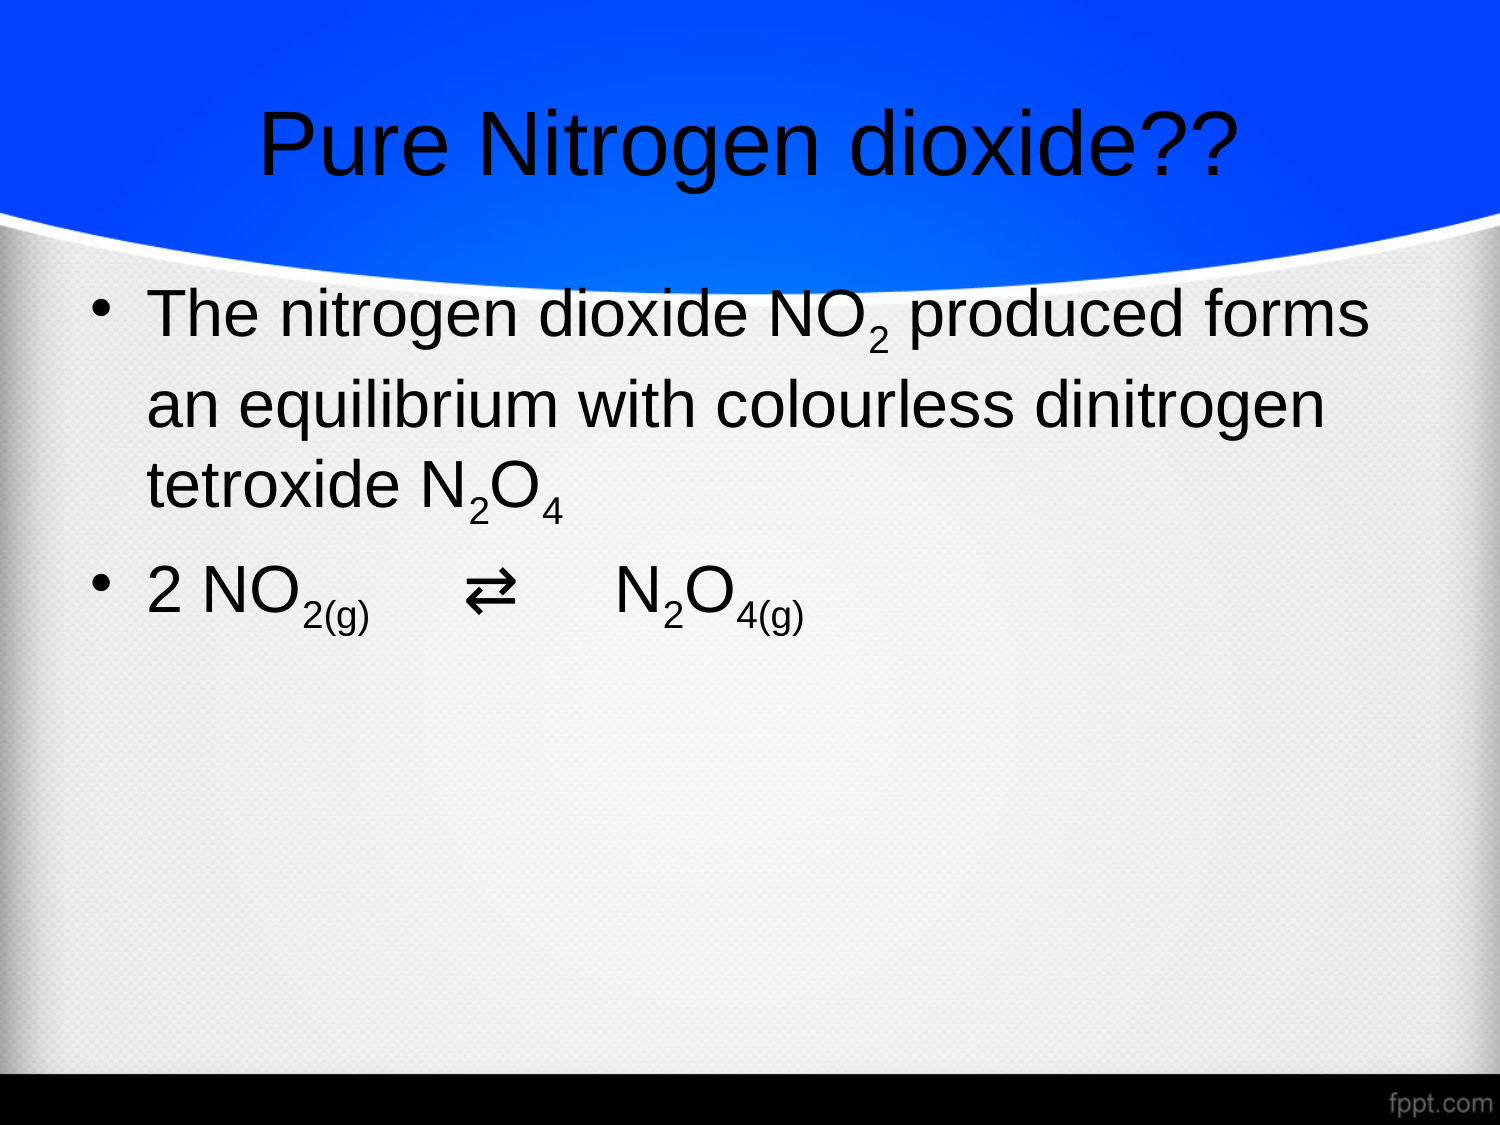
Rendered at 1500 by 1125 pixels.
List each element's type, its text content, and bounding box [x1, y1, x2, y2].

title Pure Nitrogen dioxide?? [74, 44, 1426, 233]
picture [0, 0, 1500, 1125]
list The nitrogen dioxide NO2 produced forms an equilibrium with colourless dinitrogen tetroxide N2O4 2 NO2(g) ⇄ N2O4(g) [74, 262, 1426, 1006]
